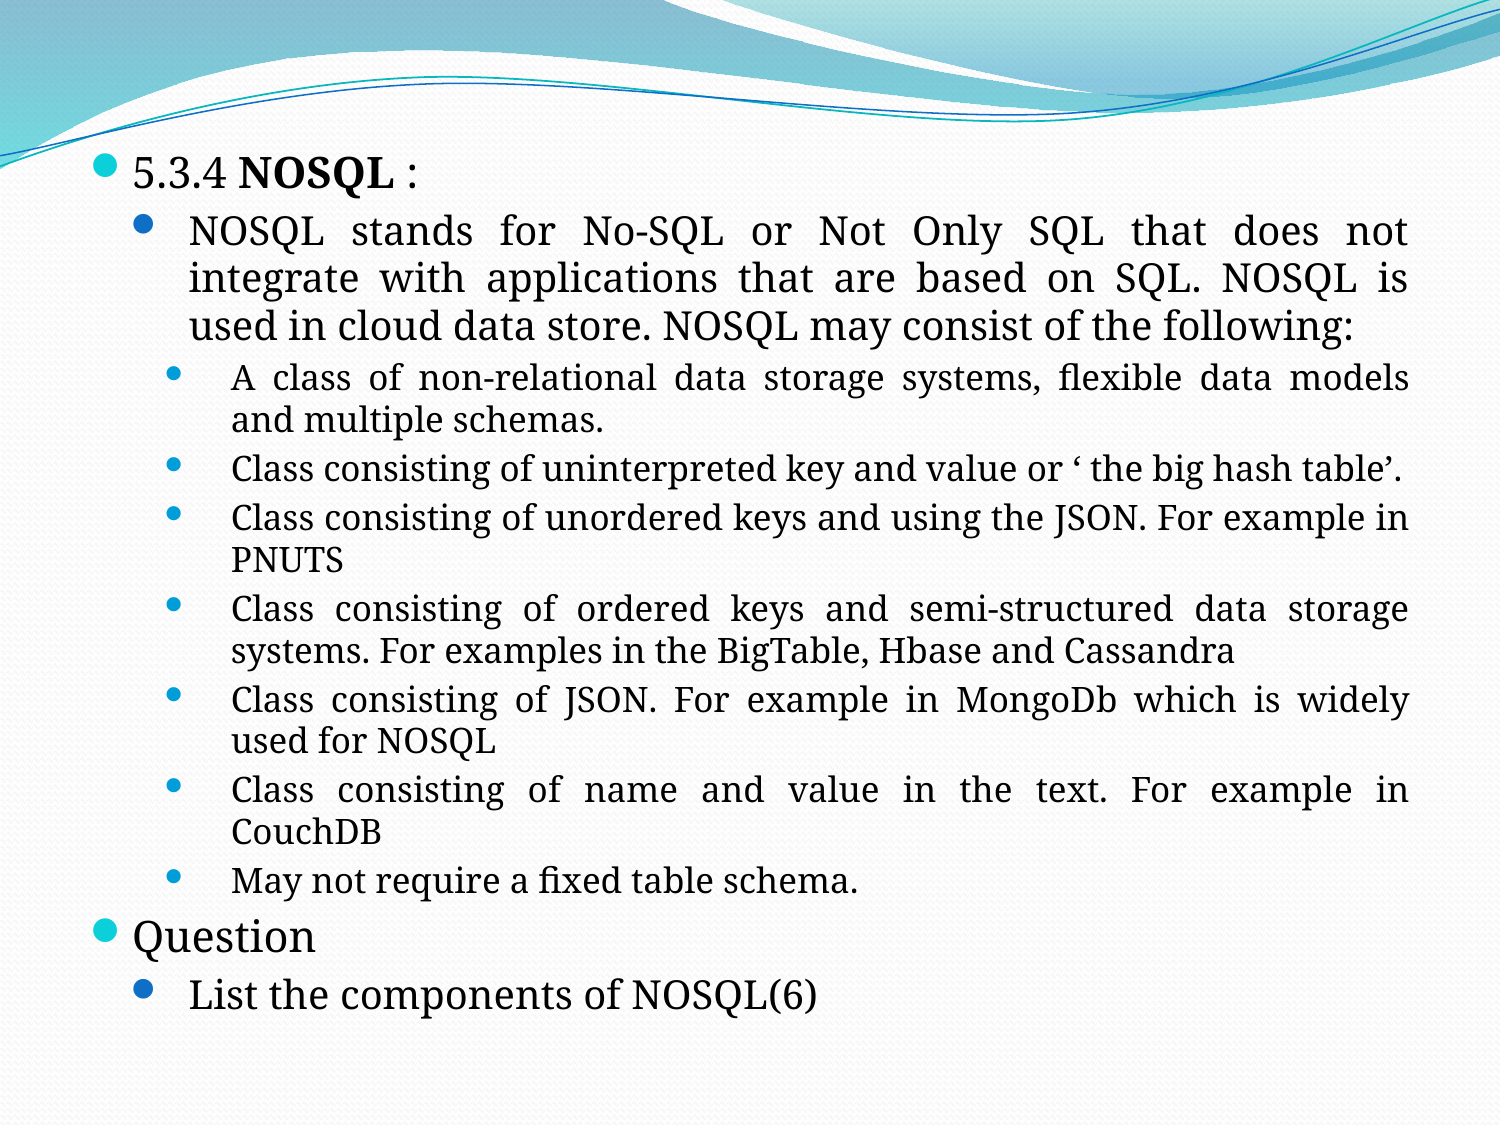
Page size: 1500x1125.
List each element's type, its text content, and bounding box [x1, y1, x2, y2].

list 5.3.4 NOSQL : NOSQL stands for No-SQL or Not Only SQL that does not integrate with applications that are based on SQL. NOSQL is used in cloud data store. NOSQL may consist of the following: A class of non-relational data storage systems, flexible data models and multiple schemas. Class consisting of uninterpreted key and value or ‘ the big hash table’. Class consisting of unordered keys and using the JSON. For example in PNUTS Class consisting of ordered keys and semi-structured data storage systems. For examples in the BigTable, Hbase and Cassandra Class consisting of JSON. For example in MongoDb which is widely used for NOSQL Class consisting of name and value in the text. For example in CouchDB May not require a fixed table schema. Question List the components of NOSQL(6) [75, 137, 1425, 1050]
